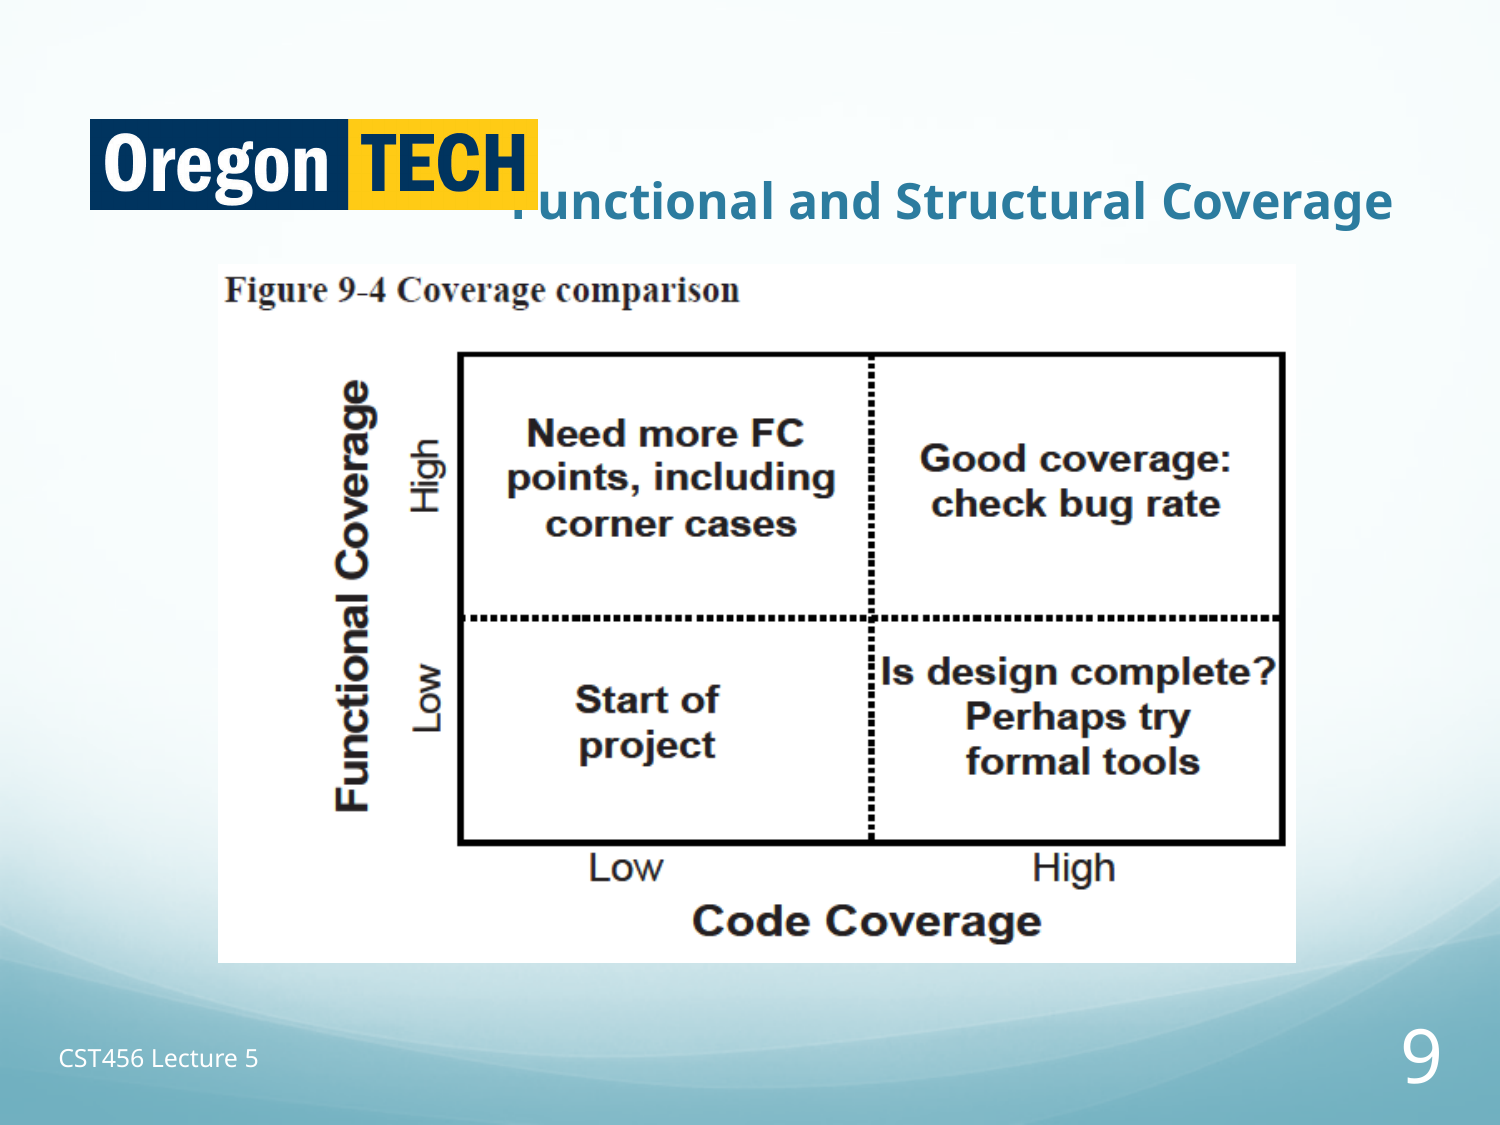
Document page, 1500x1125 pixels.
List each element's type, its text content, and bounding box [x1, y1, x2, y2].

picture [217, 263, 1297, 963]
footer CST456 Lecture 5 [43, 1029, 838, 1090]
picture [89, 119, 538, 211]
slide_number 9 [1295, 1029, 1459, 1090]
title Functional and Structural Coverage [90, 17, 1410, 237]
